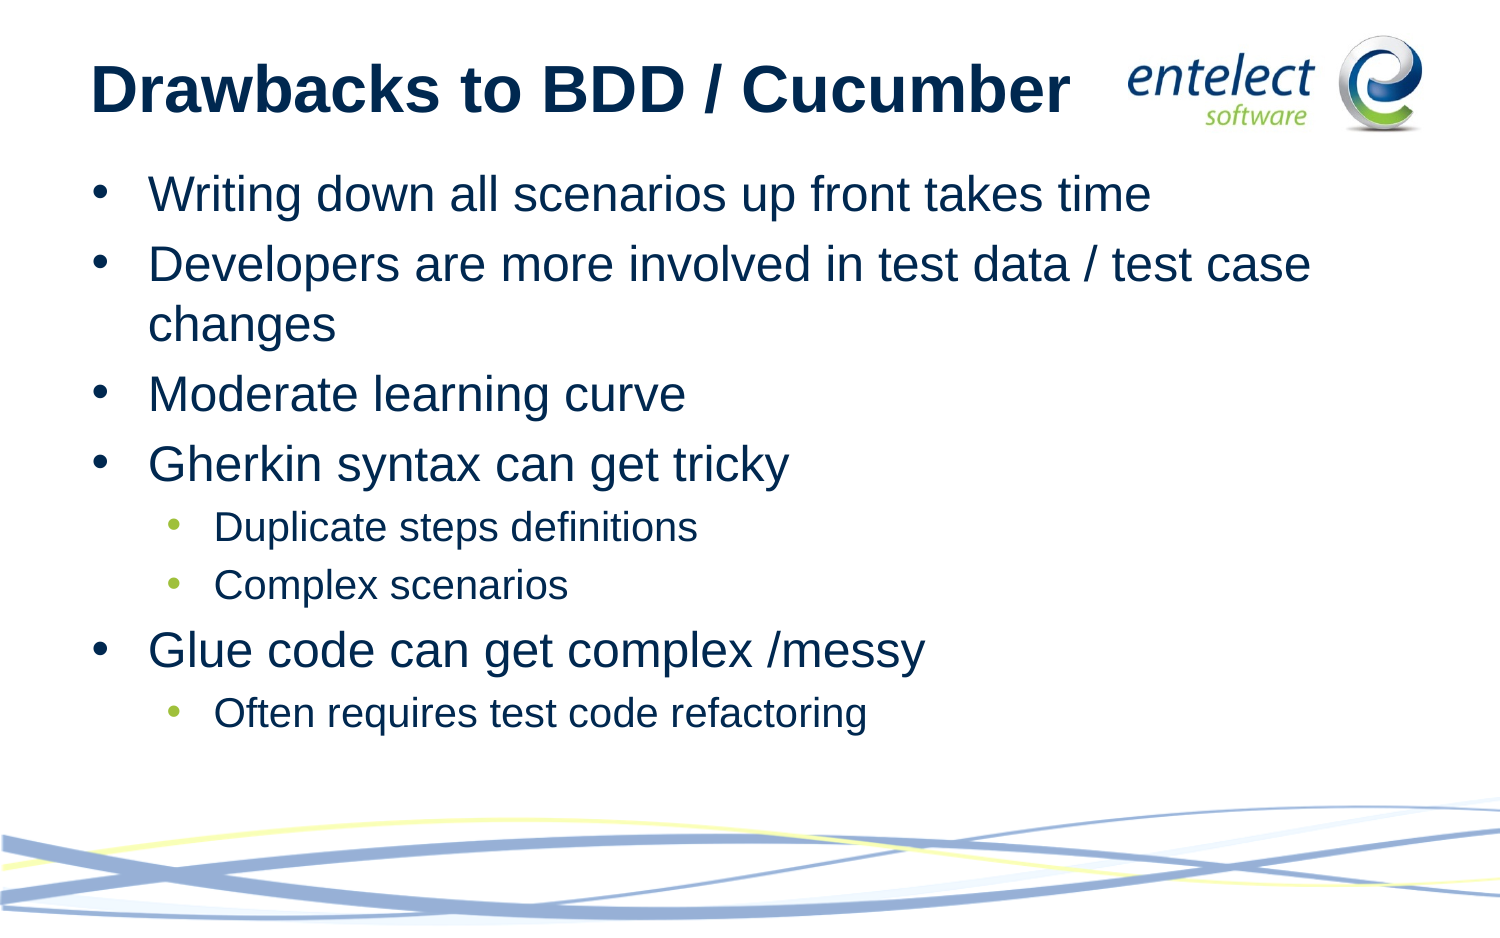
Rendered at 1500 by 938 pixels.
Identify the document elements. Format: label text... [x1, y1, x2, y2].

title Drawbacks to BDD / Cucumber [75, 37, 1425, 134]
picture [1128, 33, 1424, 37]
picture [0, 793, 1500, 938]
list Writing down all scenarios up front takes time Developers are more involved in test data / test case changes Moderate learning curve Gherkin syntax can get tricky Duplicate steps definitions Complex scenarios Glue code can get complex /messy Often requires test code refactoring [76, 153, 1427, 773]
